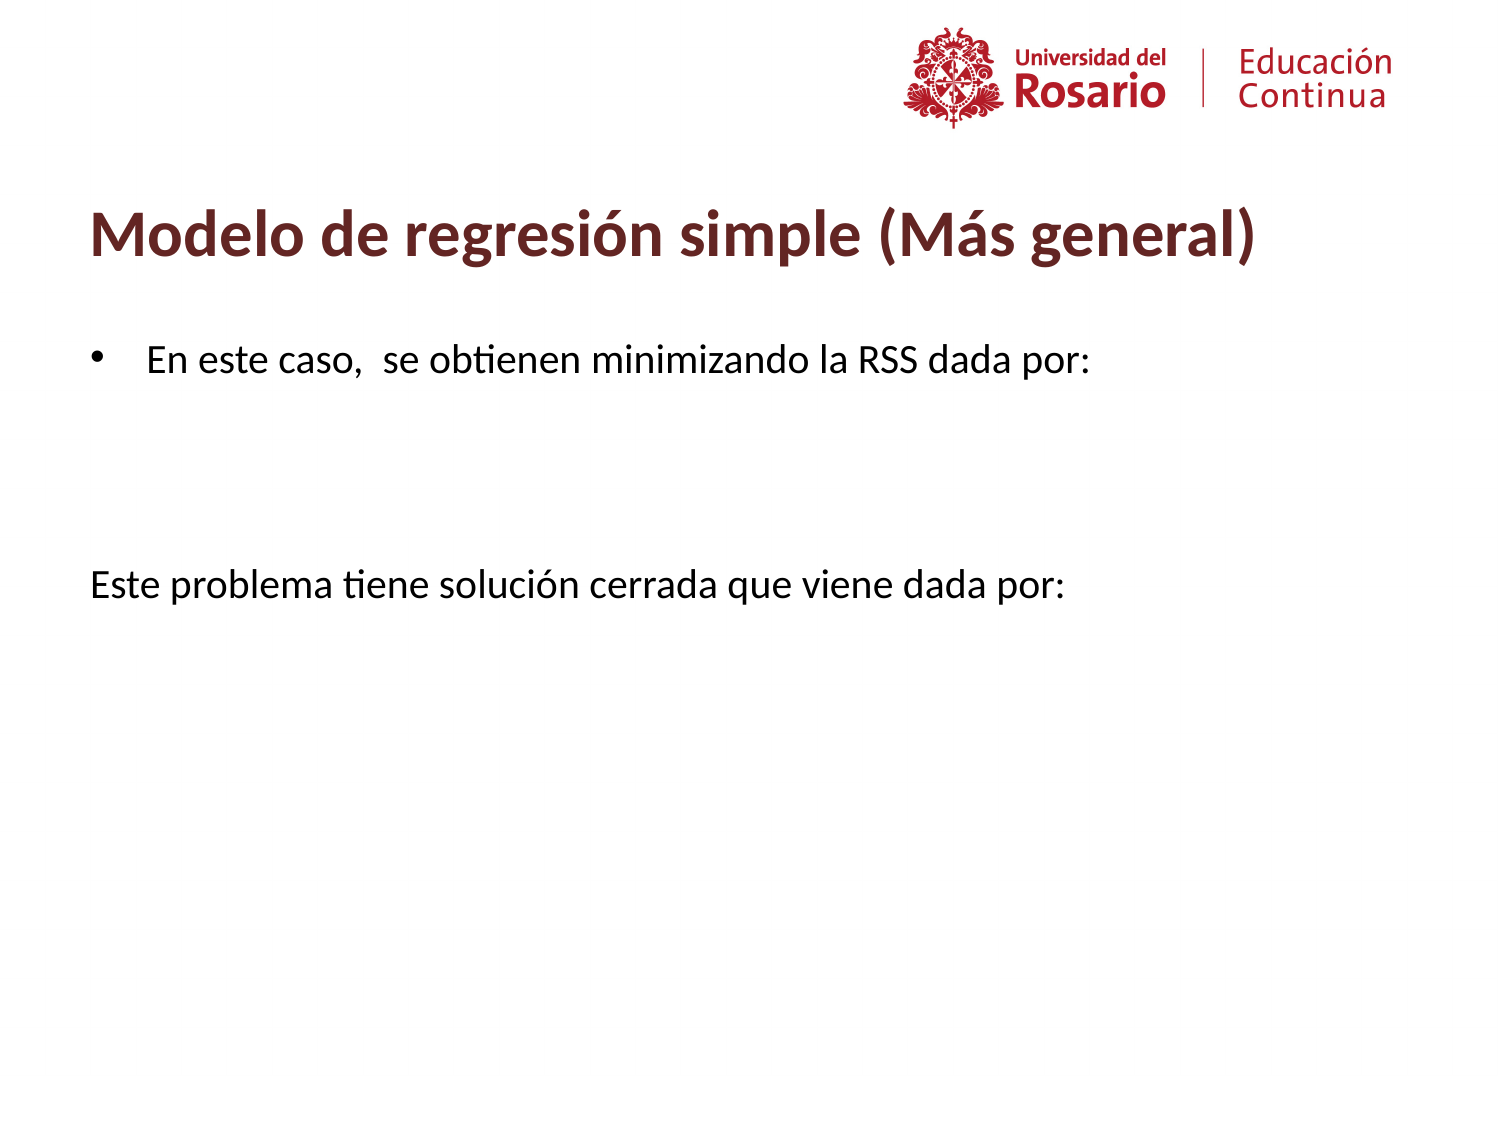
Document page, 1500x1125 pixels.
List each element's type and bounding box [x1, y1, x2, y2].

list [0, 0, 1499, 1076]
